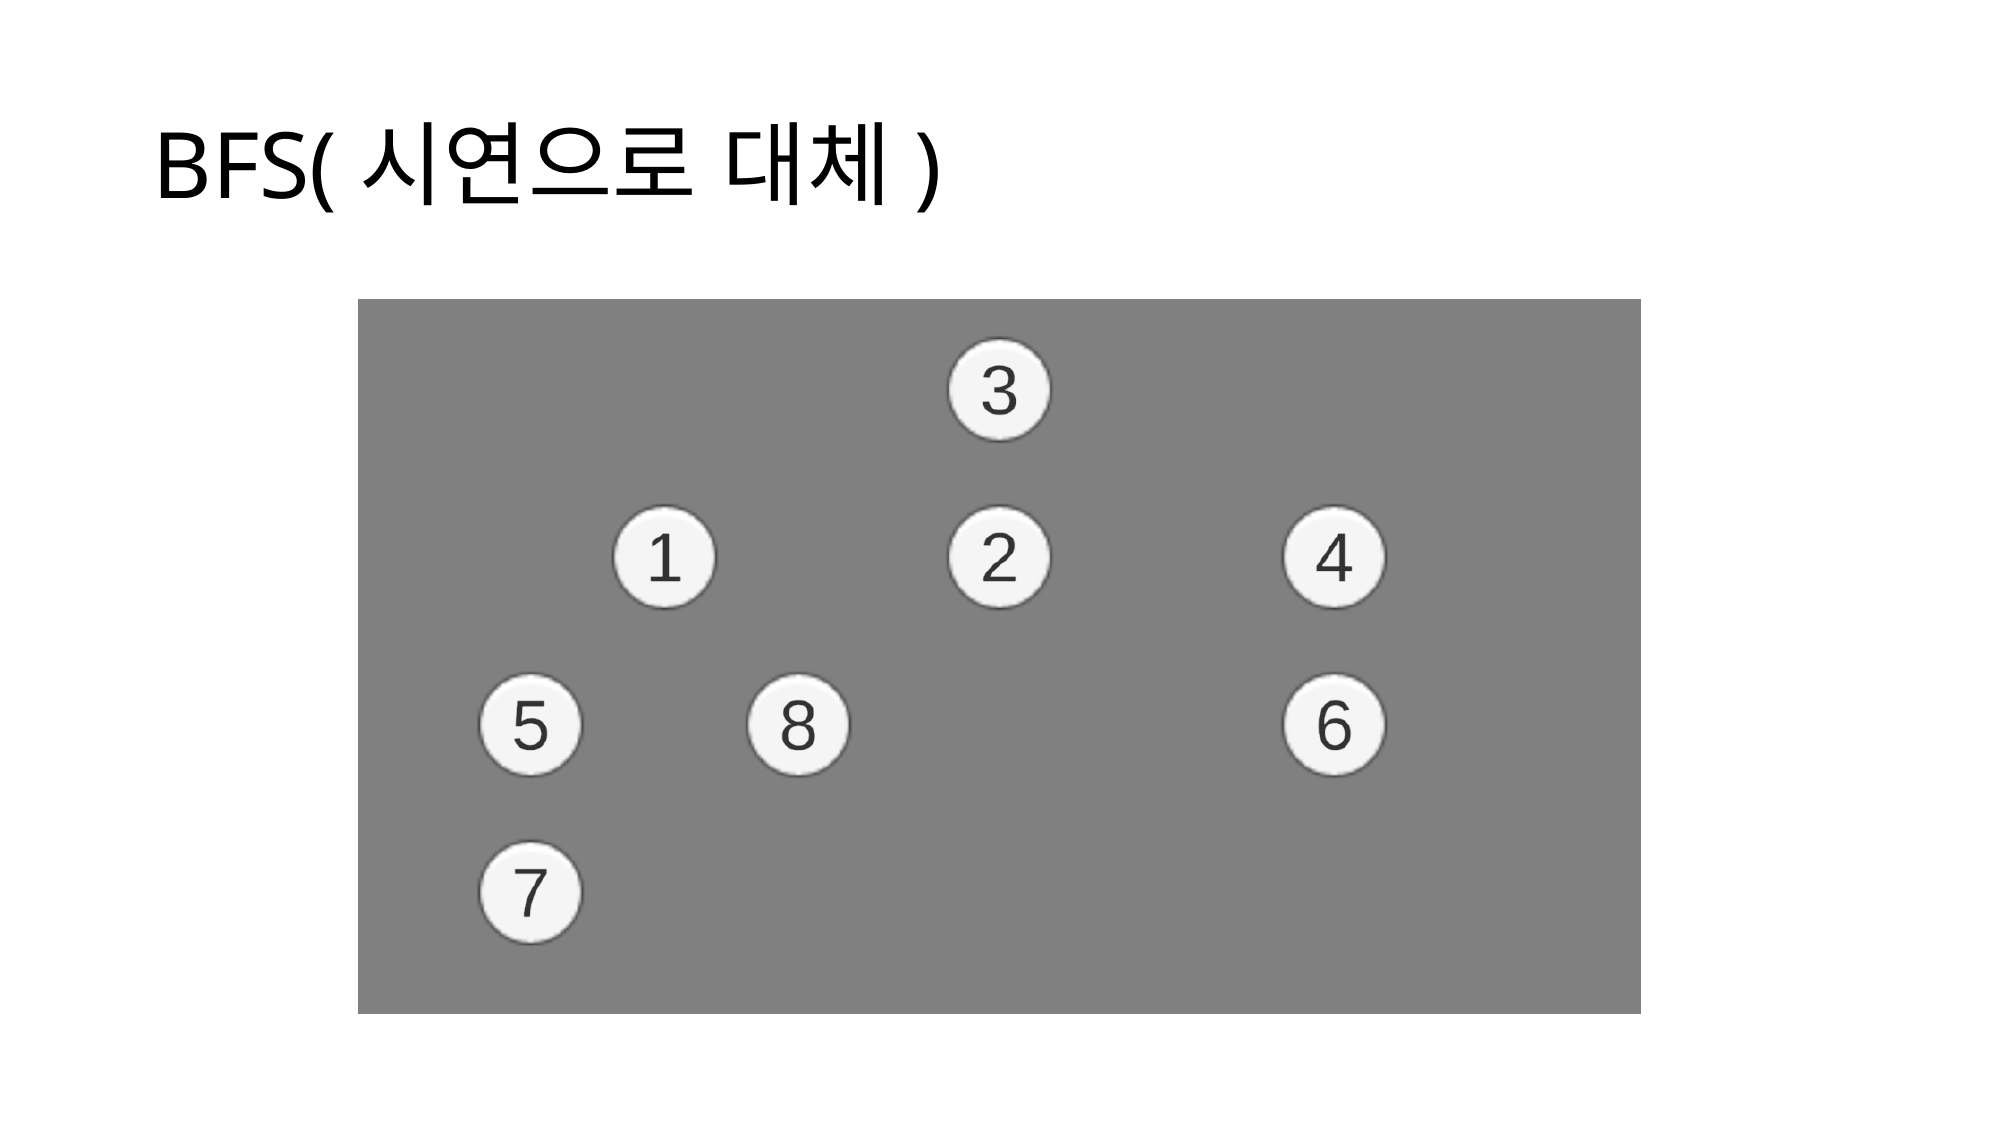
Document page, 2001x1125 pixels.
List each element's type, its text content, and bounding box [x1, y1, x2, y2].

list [358, 298, 1642, 1014]
title BFS(시연으로 대체) [137, 59, 1863, 278]
